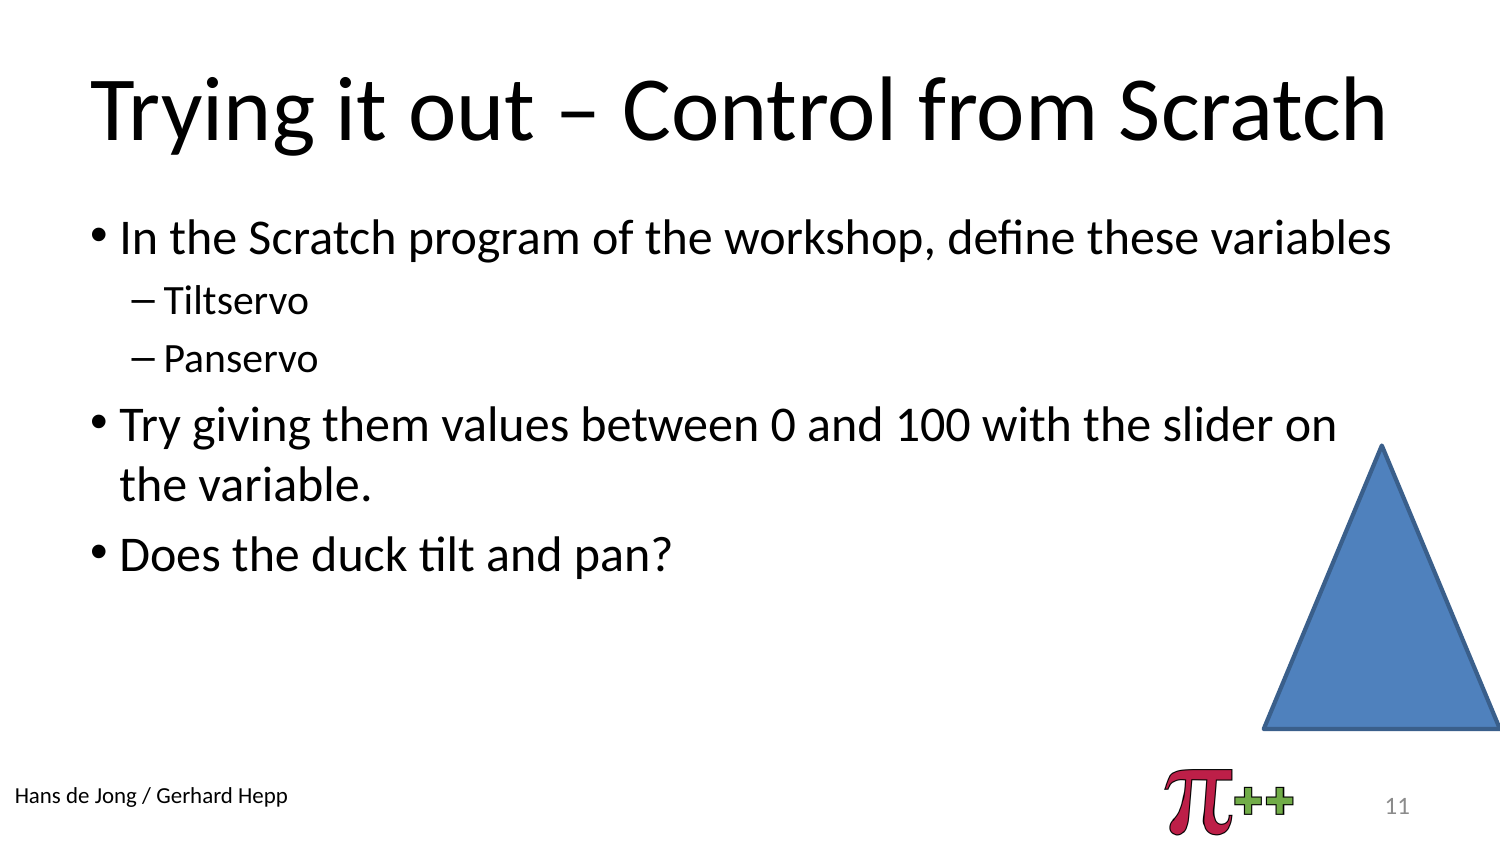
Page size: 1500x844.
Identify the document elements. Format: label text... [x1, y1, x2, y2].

slide_number 11 [1340, 782, 1425, 827]
list In the Scratch program of the workshop, define these variables Tiltservo Panservo Try giving them values between 0 and 100 with the slider on the variable. Does the duck tilt and pan? [75, 196, 1425, 754]
picture [1163, 768, 1294, 836]
title Trying it out – Control from Scratch [75, 33, 1425, 175]
text_box [1261, 443, 1500, 732]
